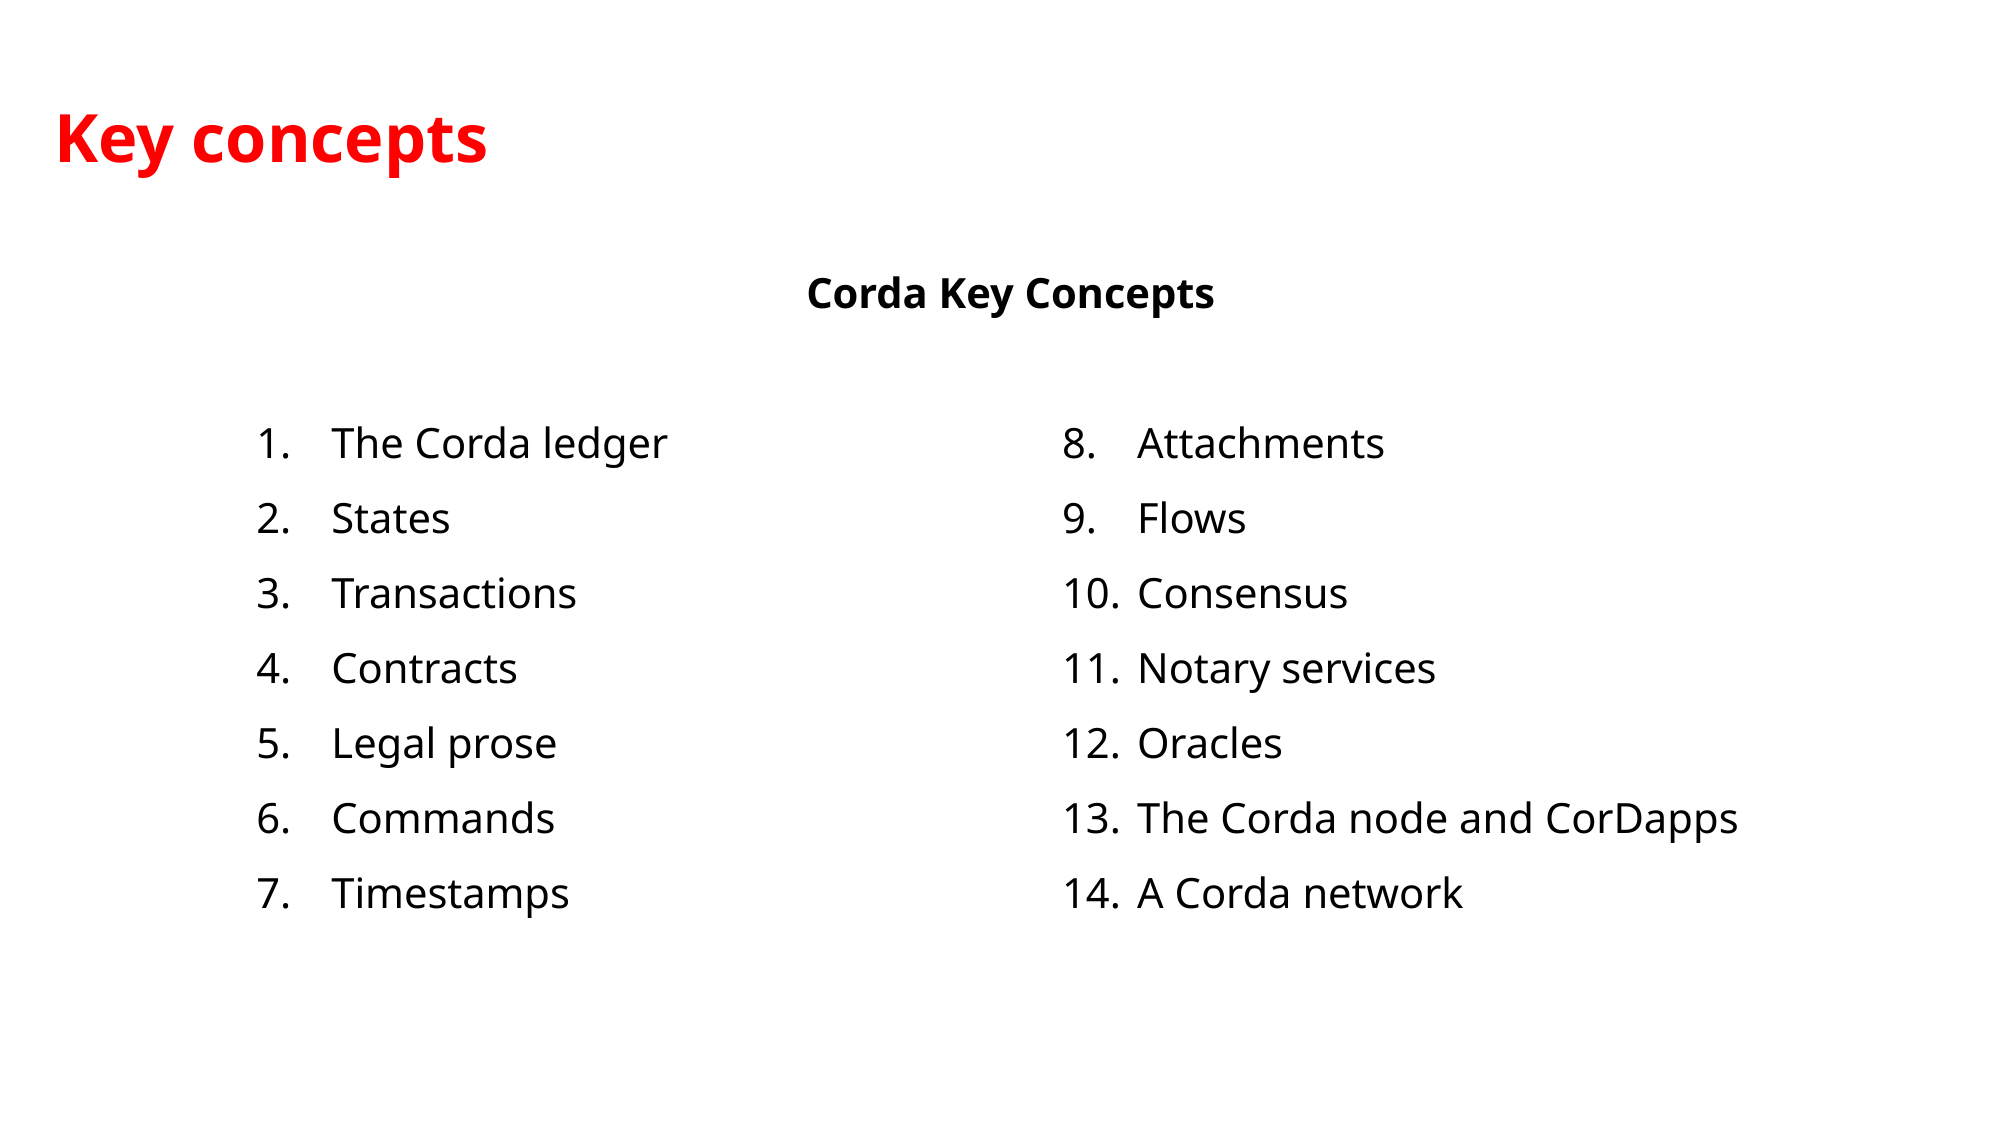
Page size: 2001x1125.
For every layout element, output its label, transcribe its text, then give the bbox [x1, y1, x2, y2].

title Key concepts [52, 93, 503, 284]
text_box Consensus Notary services Oracles The Corda node and CorDapps A Corda network [1060, 539, 1784, 917]
text_box Corda Key Concepts [804, 264, 1232, 317]
text_box Attachments Flows [1060, 389, 1401, 539]
text_box The Corda ledger States Transactions Contracts Legal prose Commands Timestamps [254, 389, 690, 917]
